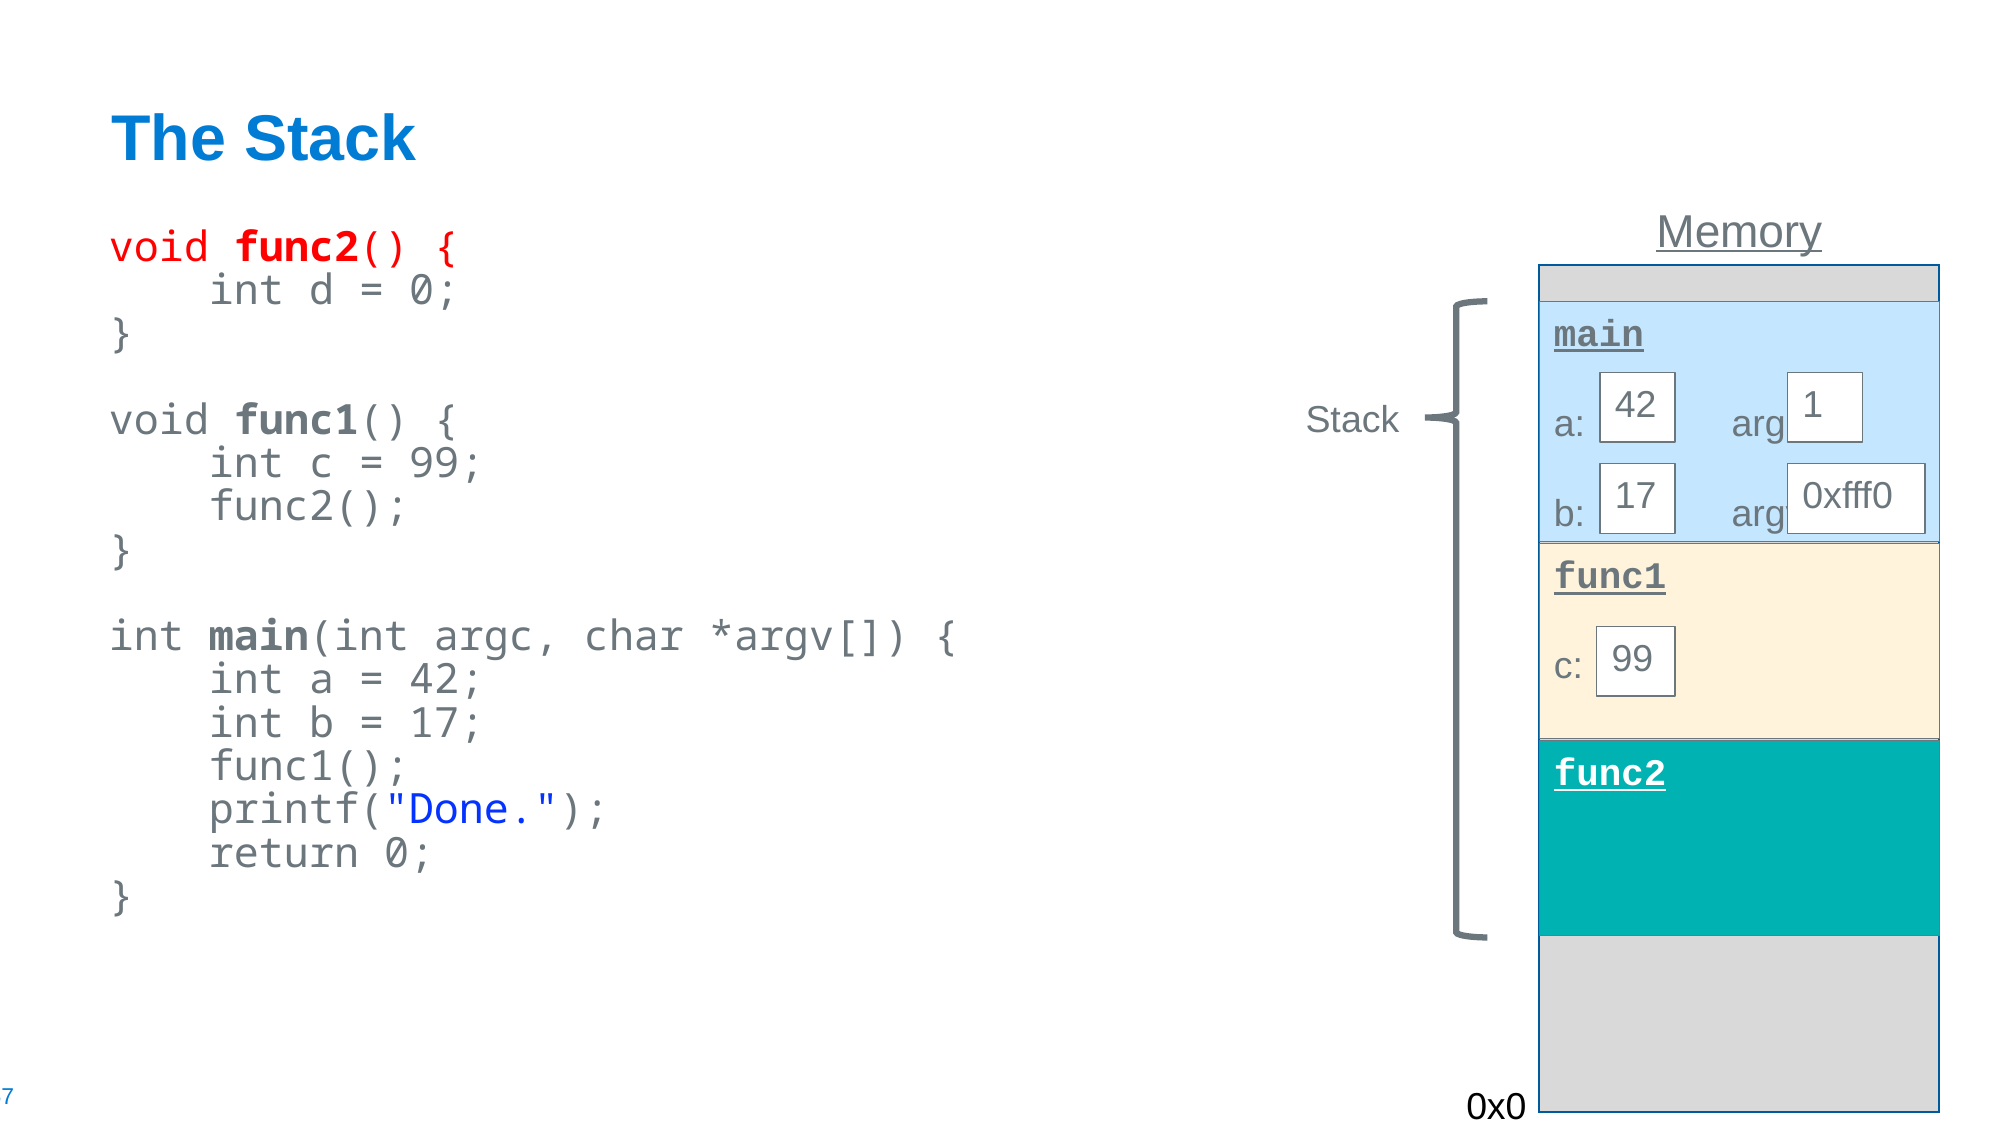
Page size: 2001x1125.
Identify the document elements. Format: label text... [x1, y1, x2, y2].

text_box [1424, 300, 1488, 938]
text_box 0xfff0 [1787, 463, 1925, 534]
text_box void func2() { int d = 0; } void func1() { int c = 99; func2(); } int main(int argc, char *argv[]) { int a = 42; int b = 17; func1(); printf("Done."); return 0; } [37, 225, 1025, 975]
text_box main a: argc: b: argv: [1539, 301, 1940, 542]
text_box [1538, 264, 1940, 1113]
text_box 99 [1596, 626, 1675, 697]
text_box 42 [1599, 372, 1675, 443]
text_box 0x0 [1451, 1074, 1542, 1125]
text_box Memory [1639, 199, 1840, 264]
title The Stack [96, 64, 1822, 183]
text_box 1 [1787, 372, 1863, 443]
text_box func2 [1539, 740, 1940, 936]
text_box Stack [1290, 387, 1415, 447]
text_box func1 c: [1539, 543, 1940, 739]
text_box 17 [1599, 463, 1675, 534]
